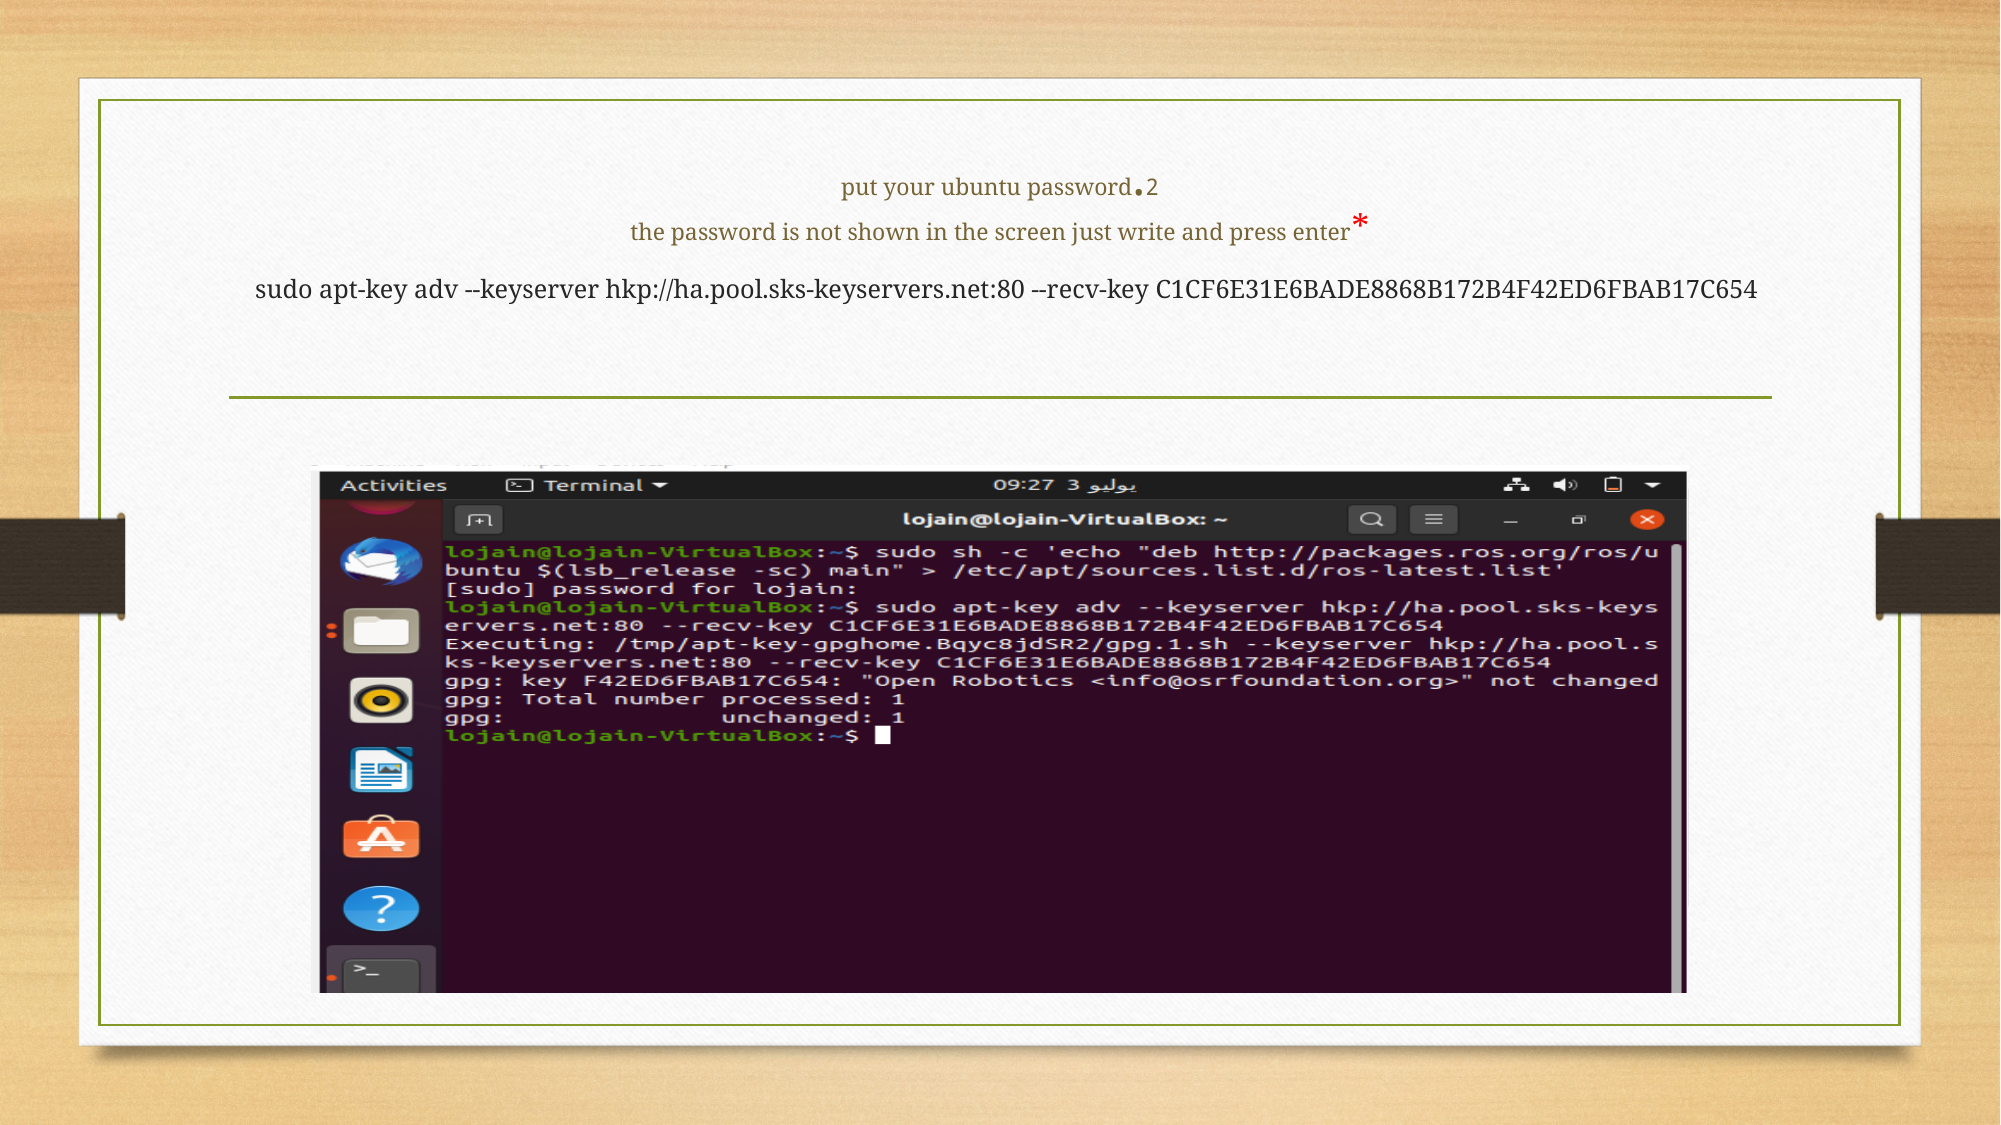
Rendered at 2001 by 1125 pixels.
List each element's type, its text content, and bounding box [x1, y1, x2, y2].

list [310, 465, 1690, 993]
picture [0, 0, 2001, 1125]
title 2.put your ubuntu password the password is not shown in the screen just write and press enter* sudo apt-key adv --keyserver hkp://ha.pool.sks-keyservers.net:80 --recv-key C1CF6E31E6BADE8868B172B4F42ED6FBAB17C654 [212, 132, 1788, 321]
